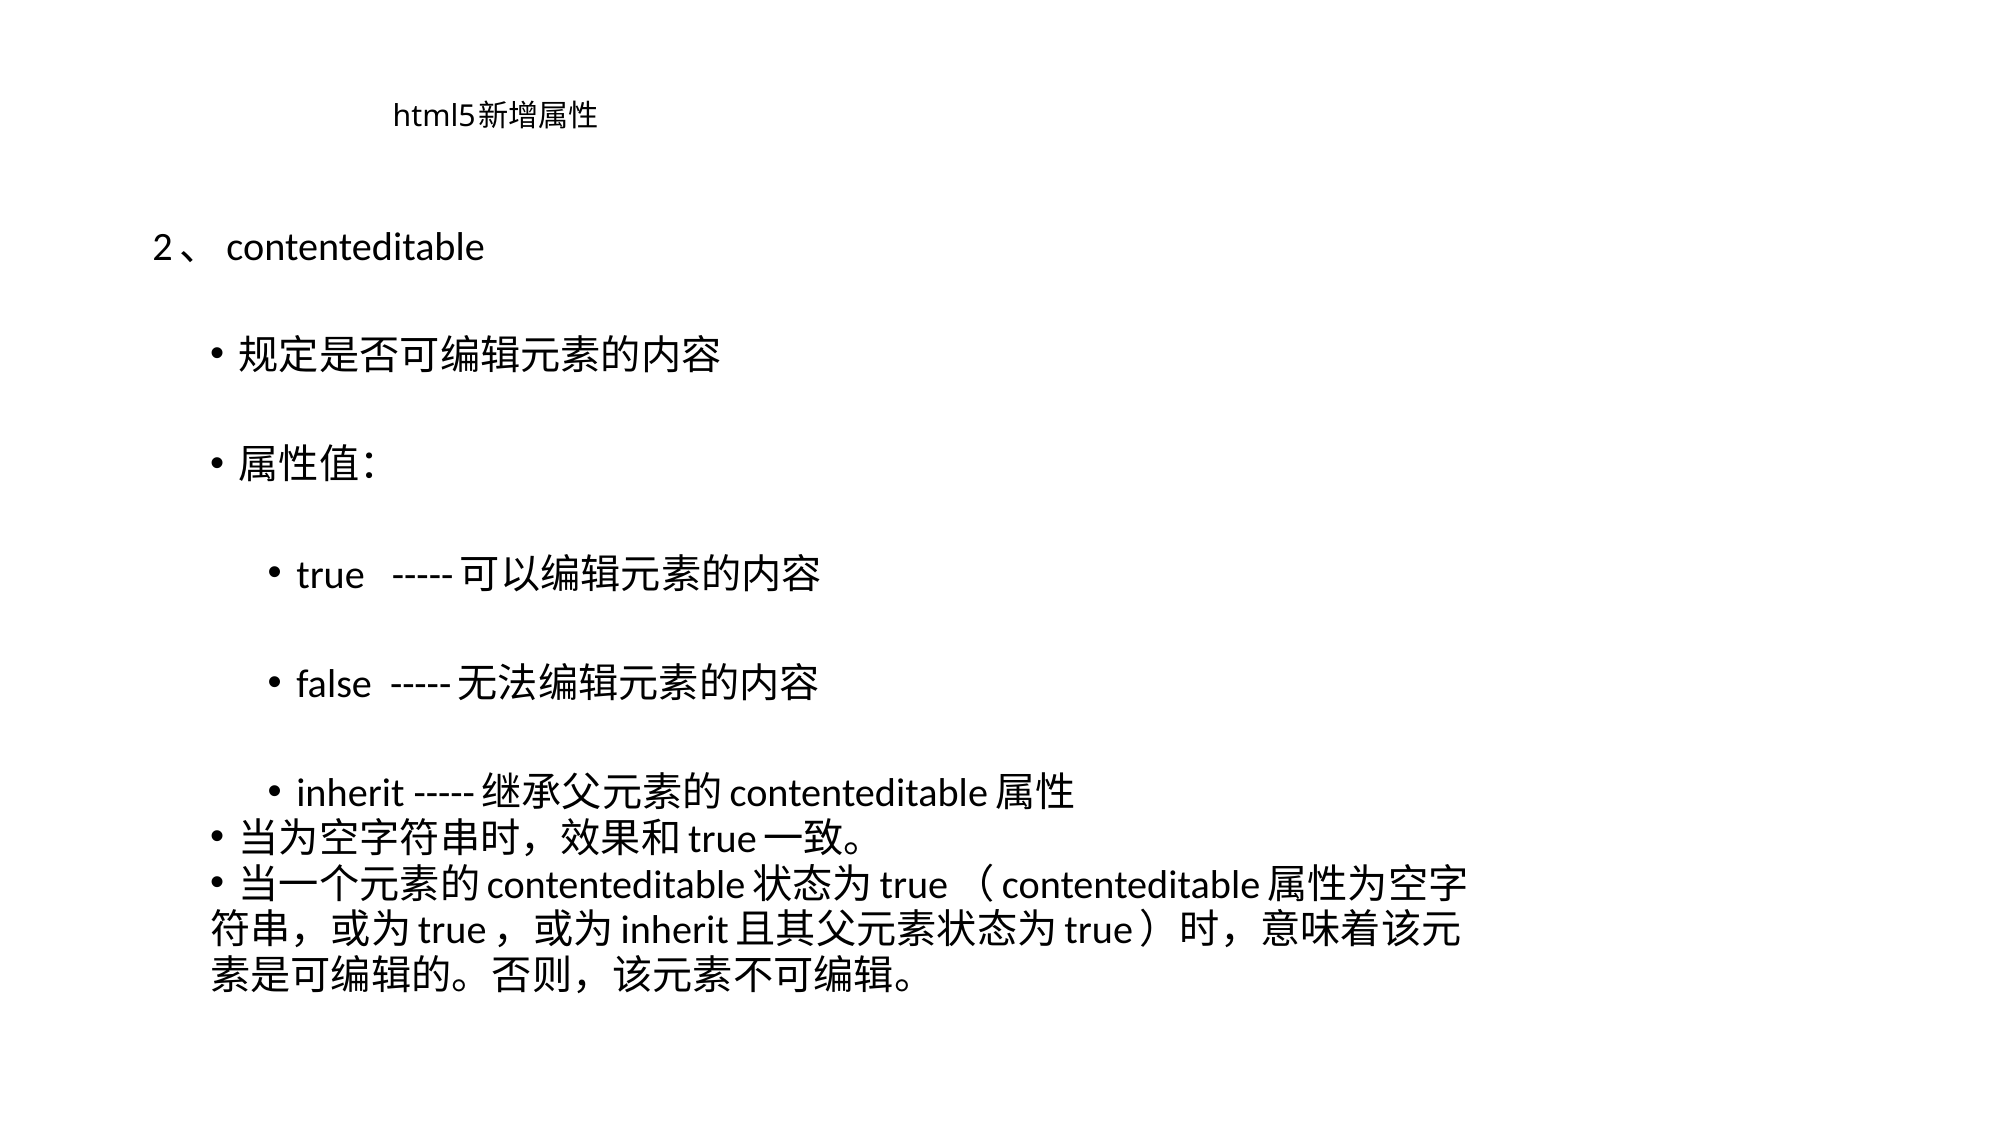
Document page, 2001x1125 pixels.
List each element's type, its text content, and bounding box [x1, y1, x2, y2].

list 2、contenteditable 规定是否可编辑元素的内容 属性值： true -----可以编辑元素的内容 false -----无法编辑元素的内容 inherit -----继承父元素的contenteditable属性 当为空字符串时，效果和true一致。 当一个元素的contenteditable状态为true（contenteditable属性为空字 符串，或为true，或为inherit且其父元素状态为true）时，意味着该元 素是可编辑的。否则，该元素不可编辑。 [137, 221, 1863, 1014]
title html5新增属性 [137, 59, 1863, 178]
